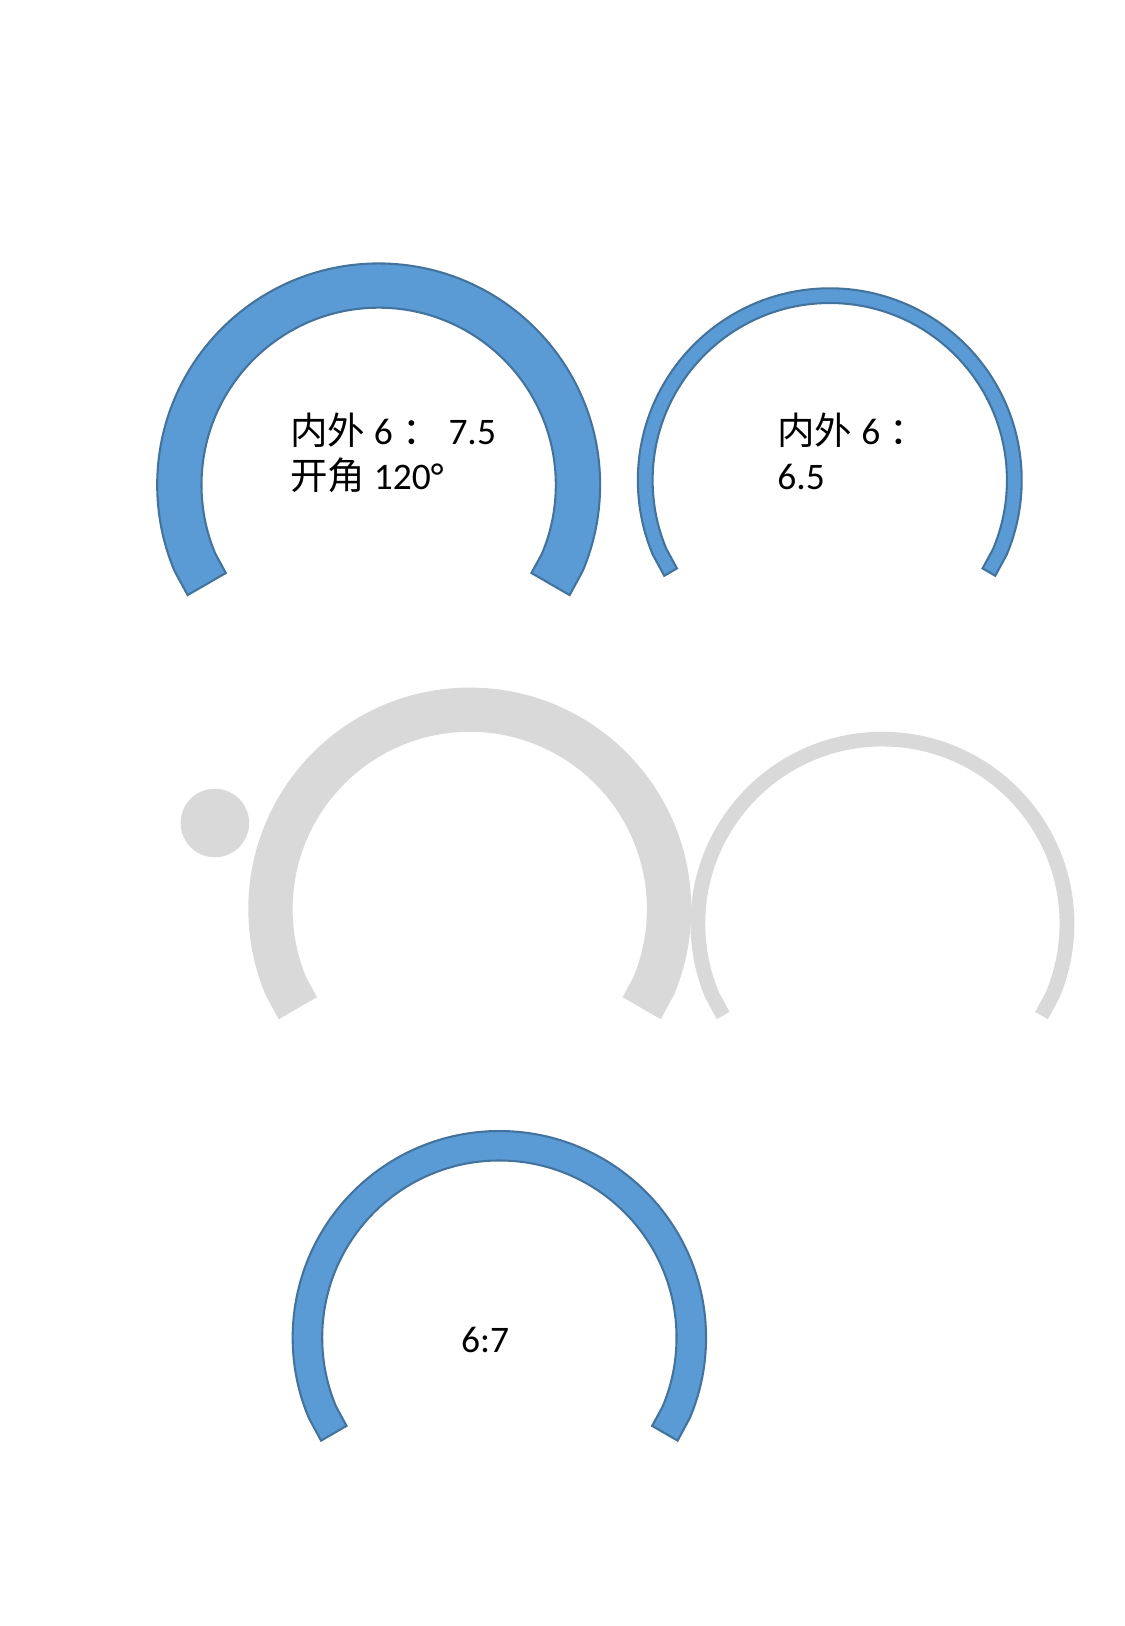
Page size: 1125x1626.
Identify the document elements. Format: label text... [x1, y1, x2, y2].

text_box 内外6：6.5 [762, 399, 961, 505]
text_box [650, 1420, 690, 1443]
text_box [293, 1129, 705, 1307]
text_box [156, 262, 602, 597]
text_box [179, 787, 251, 859]
text_box [690, 730, 1076, 1021]
text_box [636, 287, 1023, 578]
text_box [308, 1420, 348, 1443]
text_box [292, 1307, 737, 1420]
text_box [247, 686, 693, 1021]
text_box 内外6：7.5 开角120° [275, 399, 511, 505]
